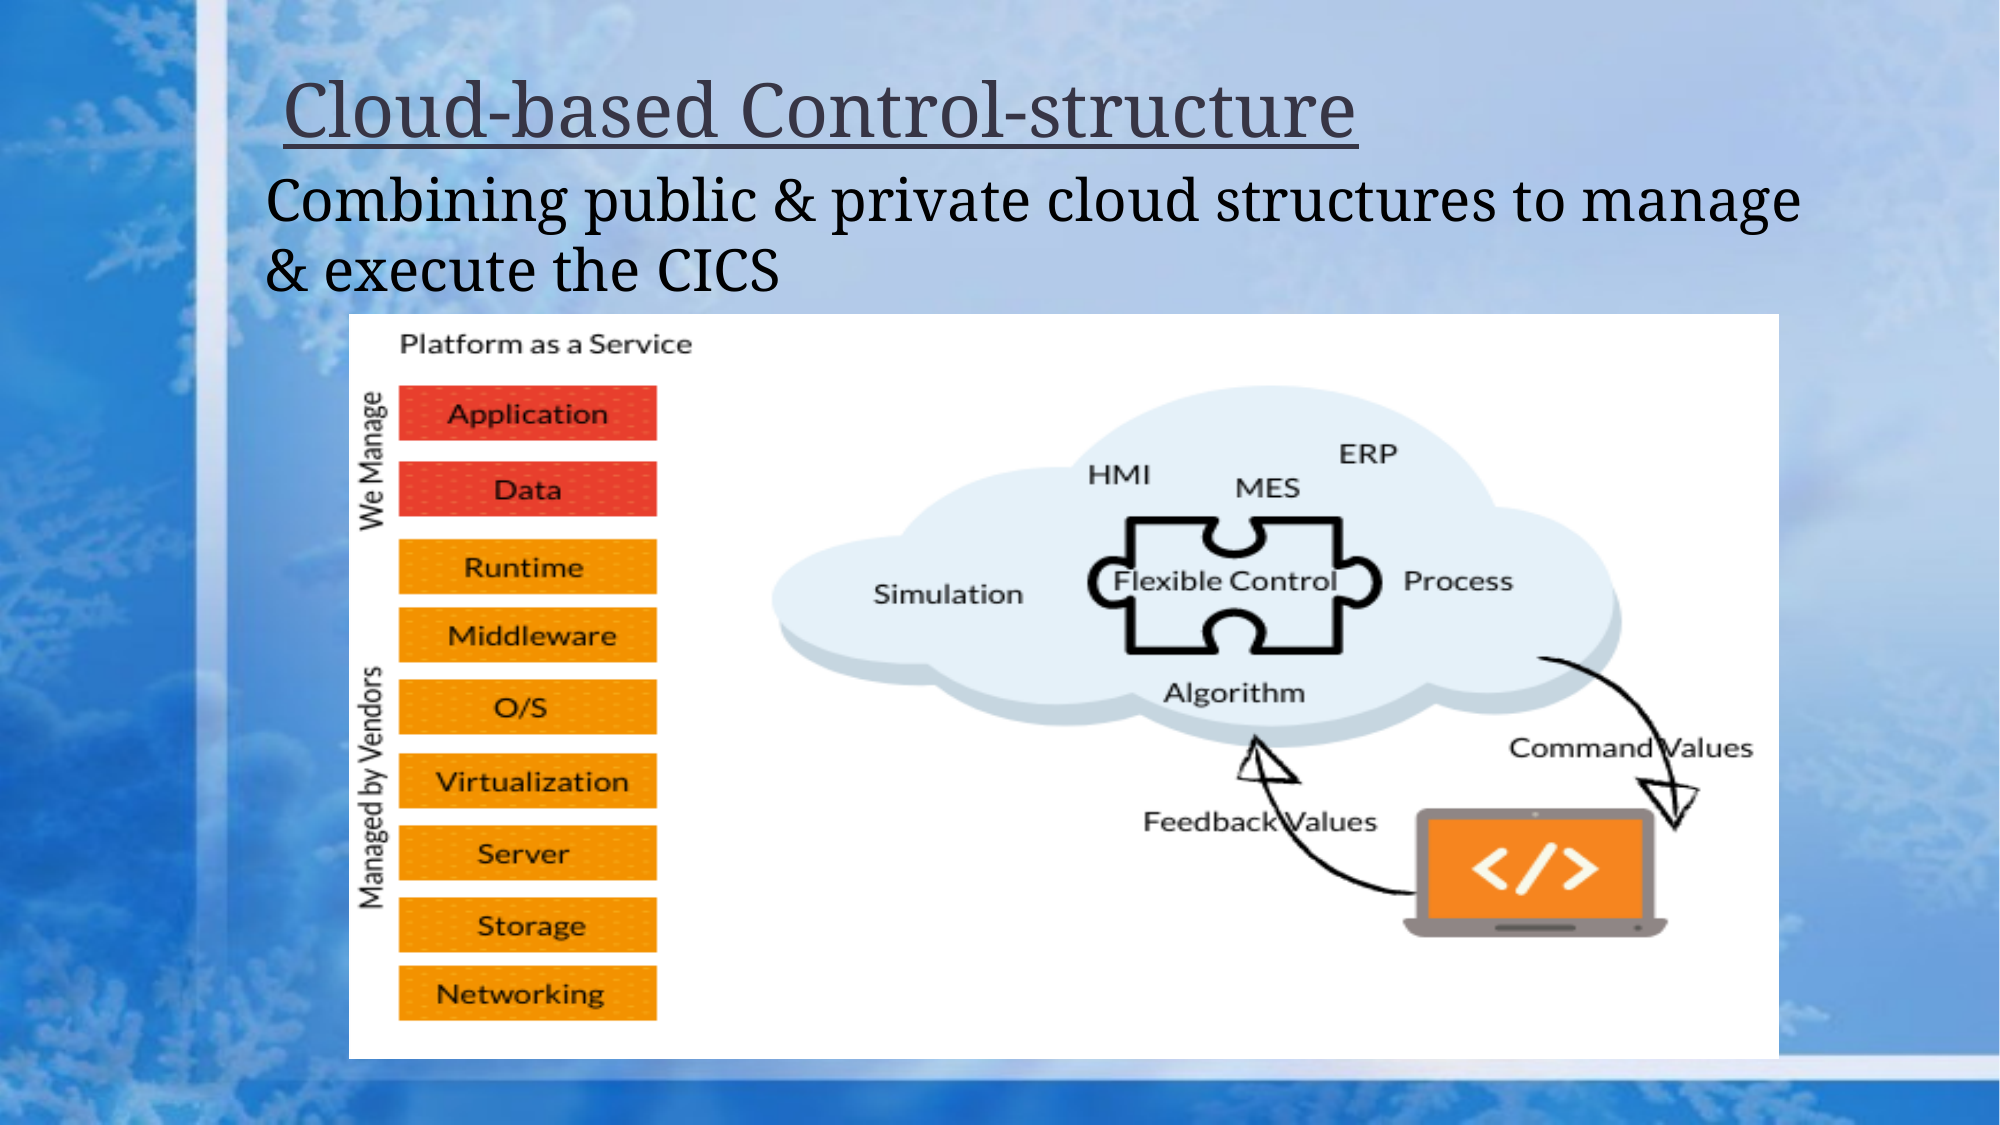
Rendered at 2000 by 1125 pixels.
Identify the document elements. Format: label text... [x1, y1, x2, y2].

title Cloud-based Control-structure [267, 54, 1873, 162]
text_box Combining public & private cloud structures to manage & execute the CICS [231, 155, 1837, 311]
picture [0, 0, 2000, 1125]
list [348, 314, 1779, 1059]
